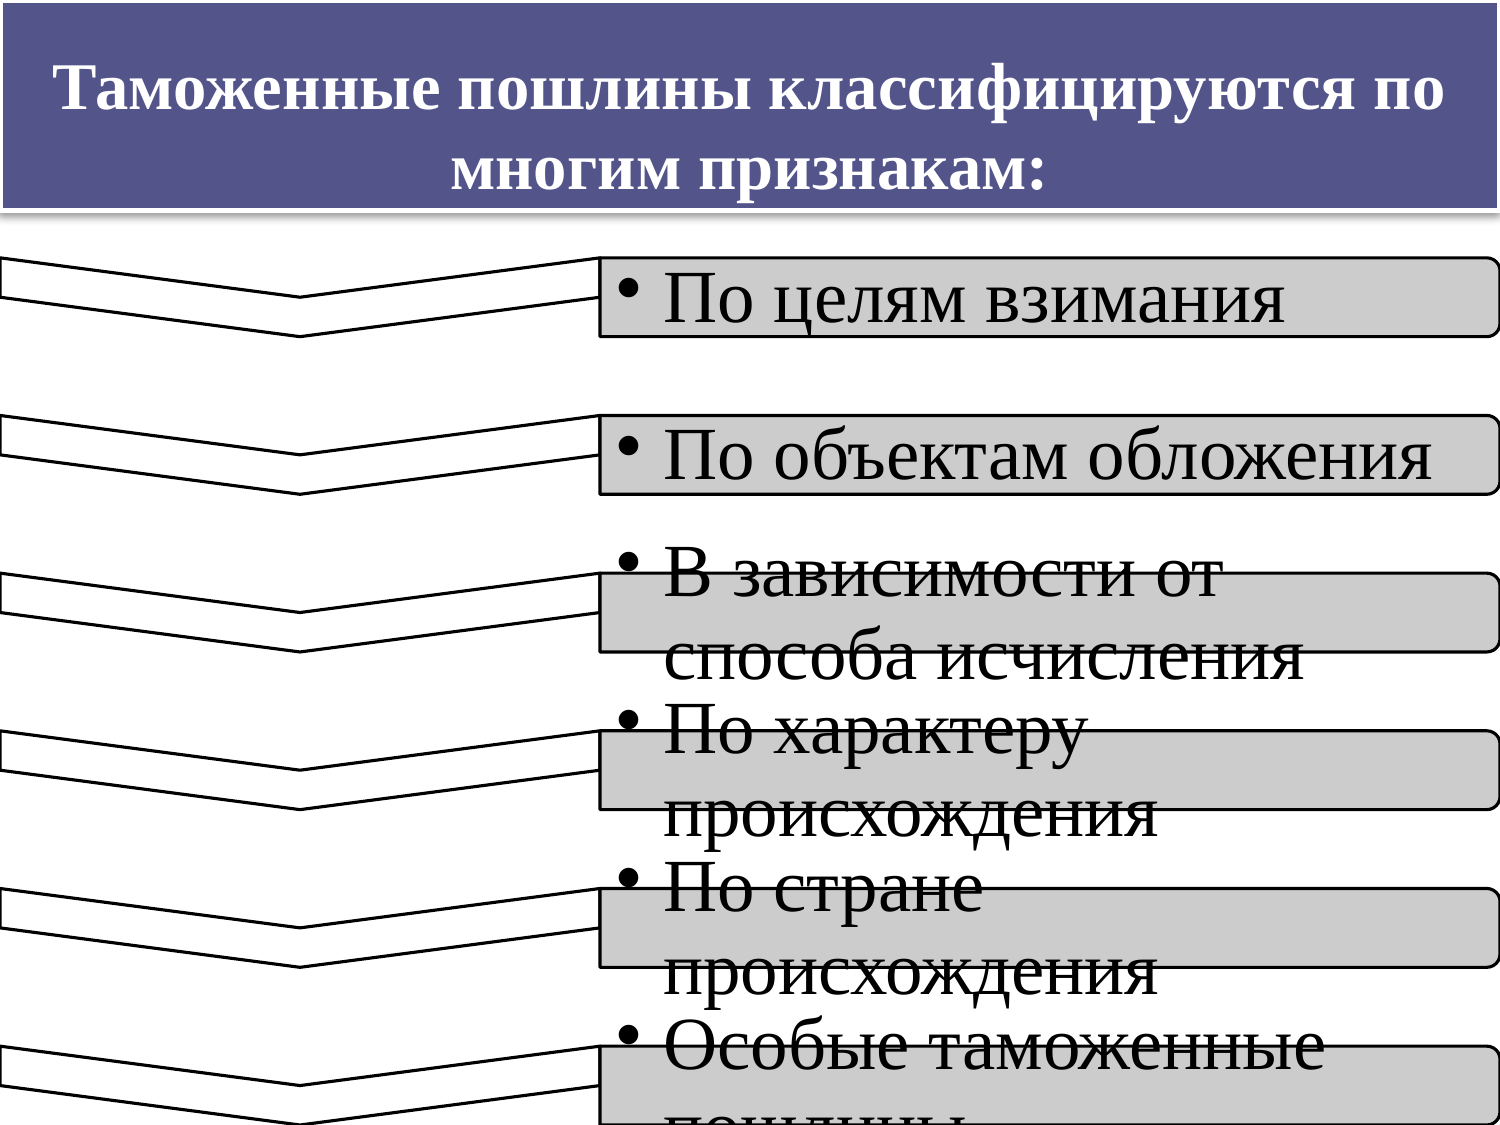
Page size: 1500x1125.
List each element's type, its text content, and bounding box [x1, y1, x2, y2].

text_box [0, 257, 1500, 1125]
text_box Таможенные пошлины классифицируются по многим признакам: [0, 0, 1500, 213]
